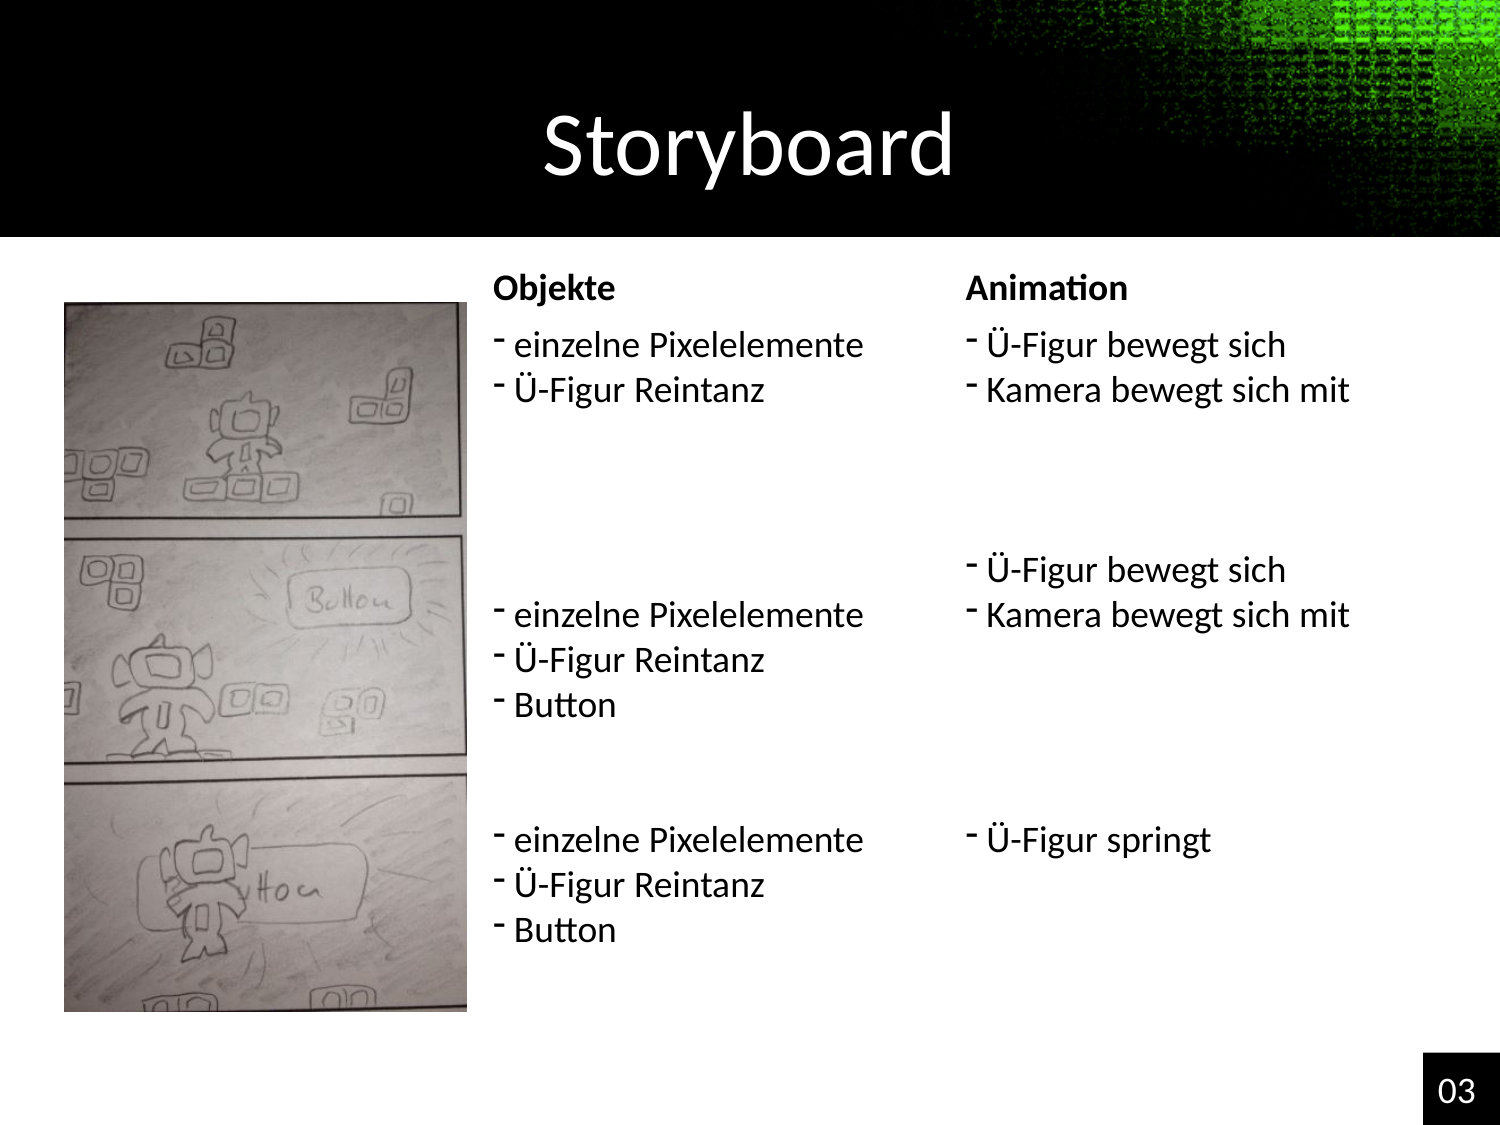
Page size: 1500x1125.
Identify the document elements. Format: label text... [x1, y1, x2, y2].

text_box einzelne Pixelelemente Ü-Figur Reintanz einzelne Pixelelemente Ü-Figur Reintanz Button einzelne Pixelelemente Ü-Figur Reintanz Button [478, 312, 928, 958]
picture [64, 302, 467, 1012]
picture [0, 0, 1500, 237]
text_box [1422, 1052, 1500, 1125]
text_box Animation [950, 255, 1400, 312]
text_box Ü-Figur bewegt sich Kamera bewegt sich mit Ü-Figur bewegt sich Kamera bewegt sich mit Ü-Figur springt [950, 312, 1400, 868]
text_box Objekte [478, 255, 928, 312]
